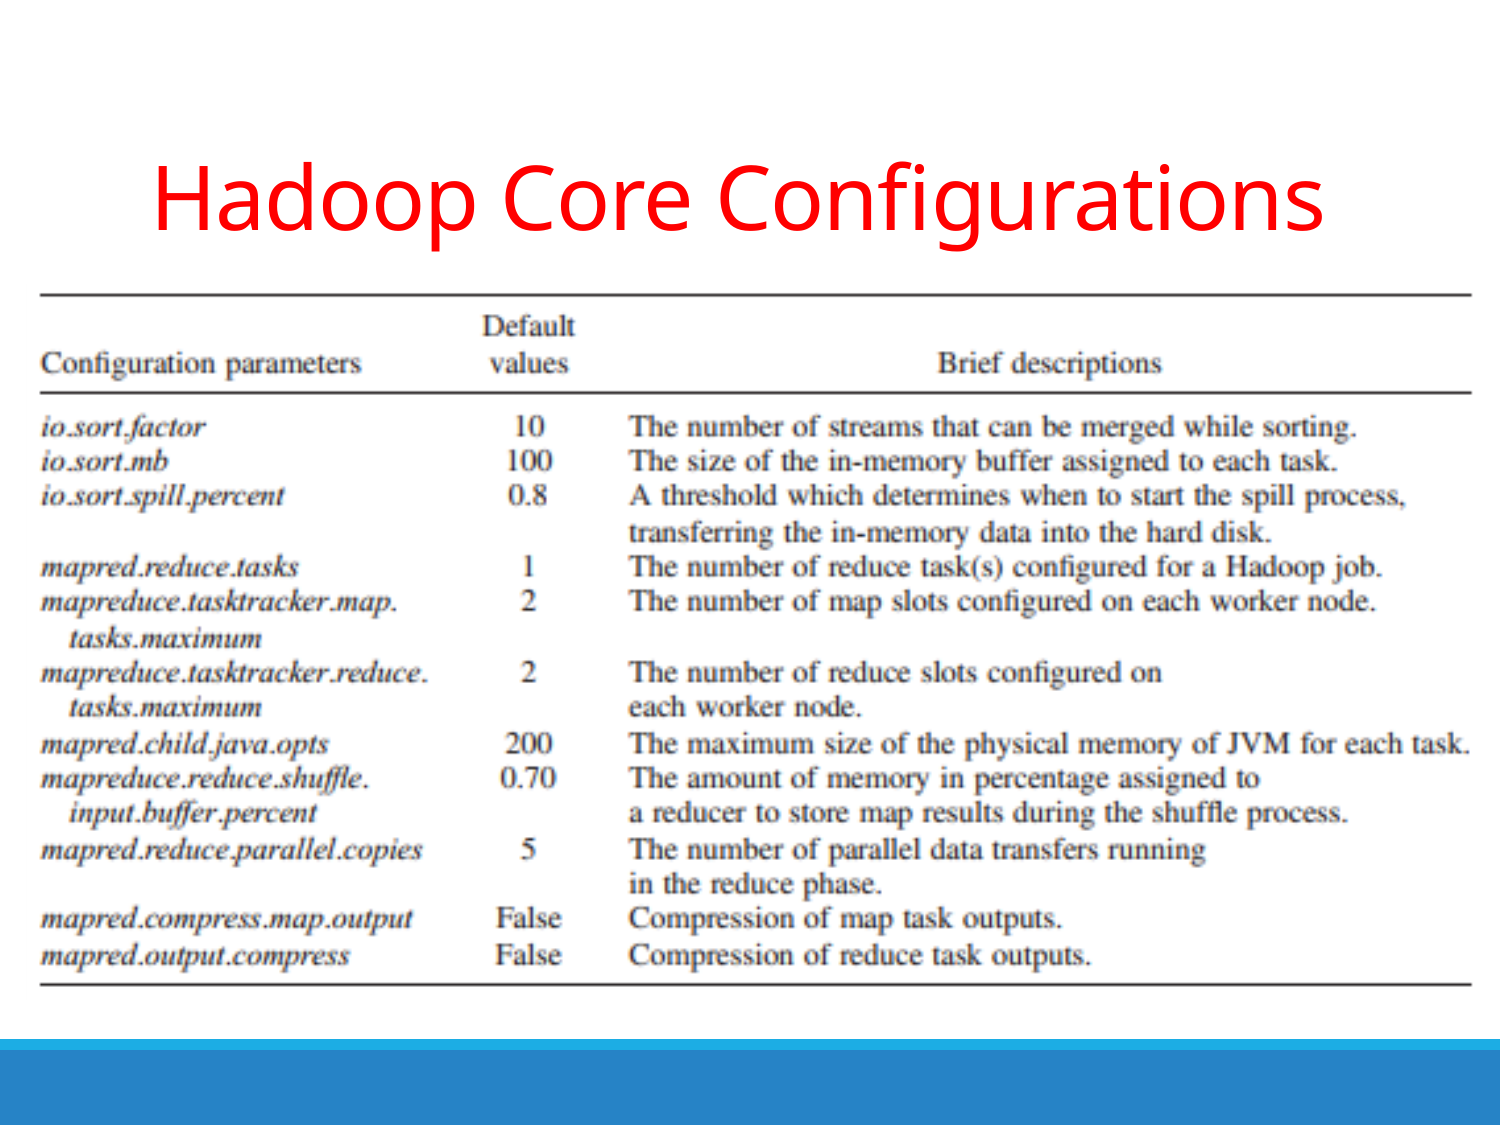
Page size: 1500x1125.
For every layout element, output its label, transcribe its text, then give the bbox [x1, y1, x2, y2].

picture [24, 284, 1483, 1000]
title Hadoop Core Configurations [135, 47, 1373, 257]
